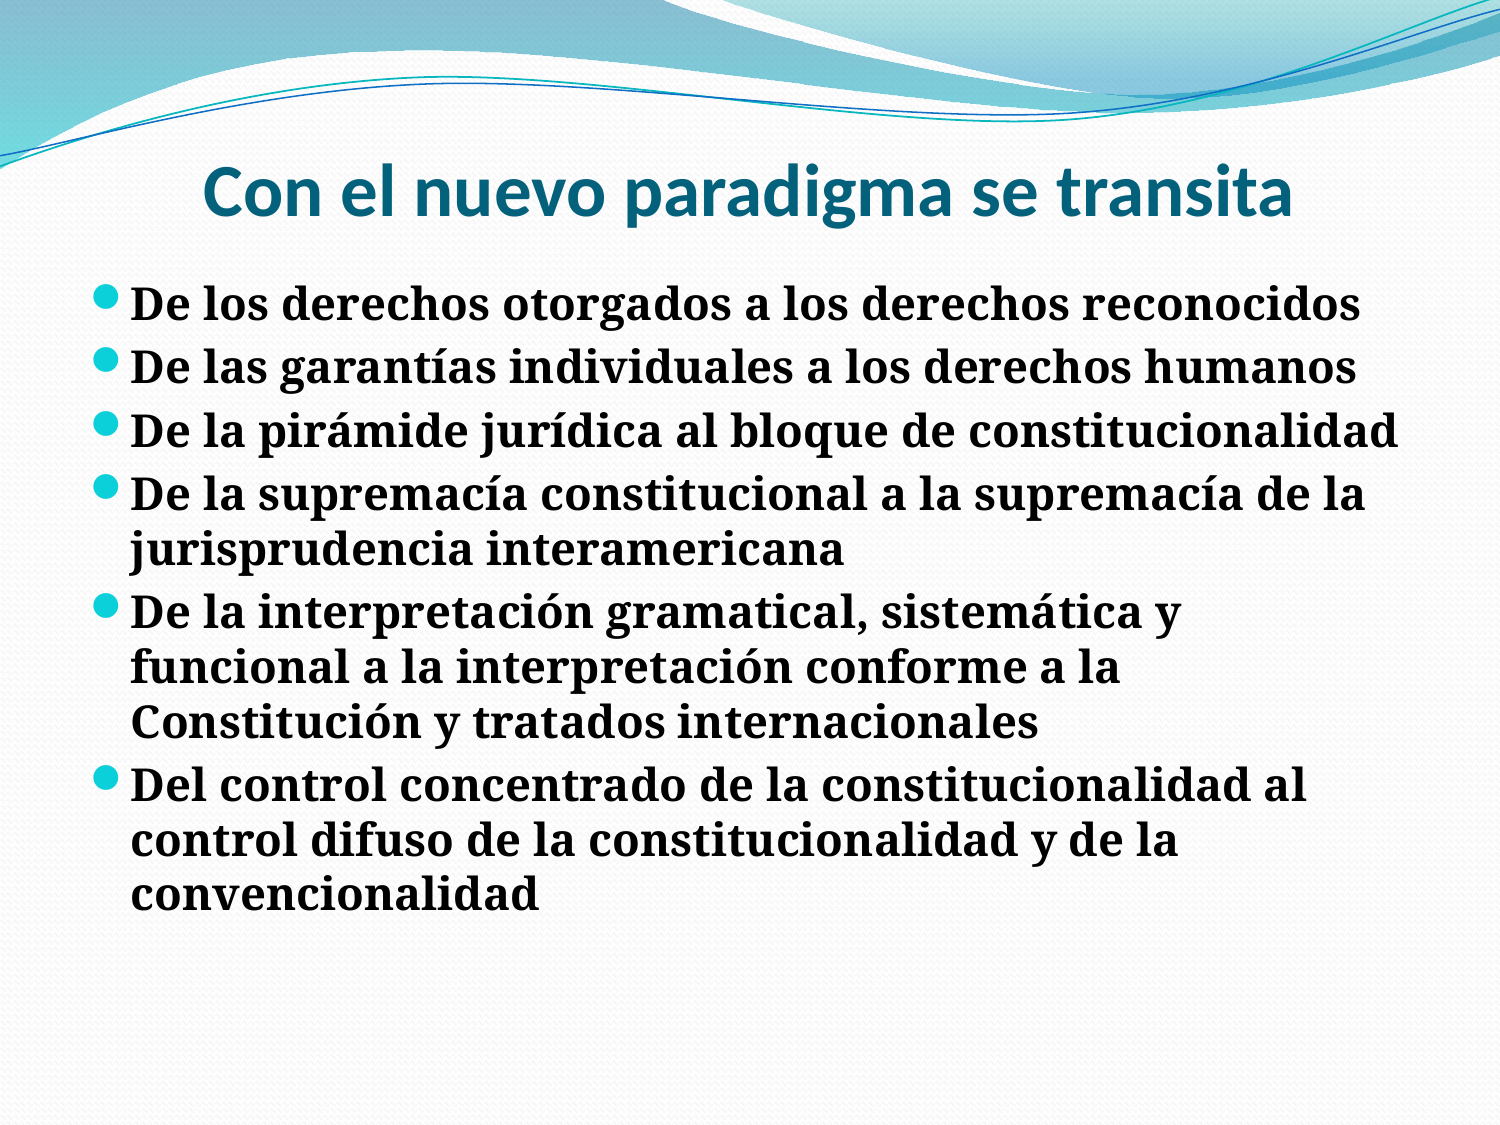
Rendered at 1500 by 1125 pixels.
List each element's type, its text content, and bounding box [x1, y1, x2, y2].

list De los derechos otorgados a los derechos reconocidos De las garantías individuales a los derechos humanos De la pirámide jurídica al bloque de constitucionalidad De la supremacía constitucional a la supremacía de la jurisprudencia interamericana De la interpretación gramatical, sistemática y funcional a la interpretación conforme a la Constitución y tratados internacionales Del control concentrado de la constitucionalidad al control difuso de la constitucionalidad y de la convencionalidad [75, 267, 1425, 1024]
title Con el nuevo paradigma se transita [75, 115, 1425, 232]
